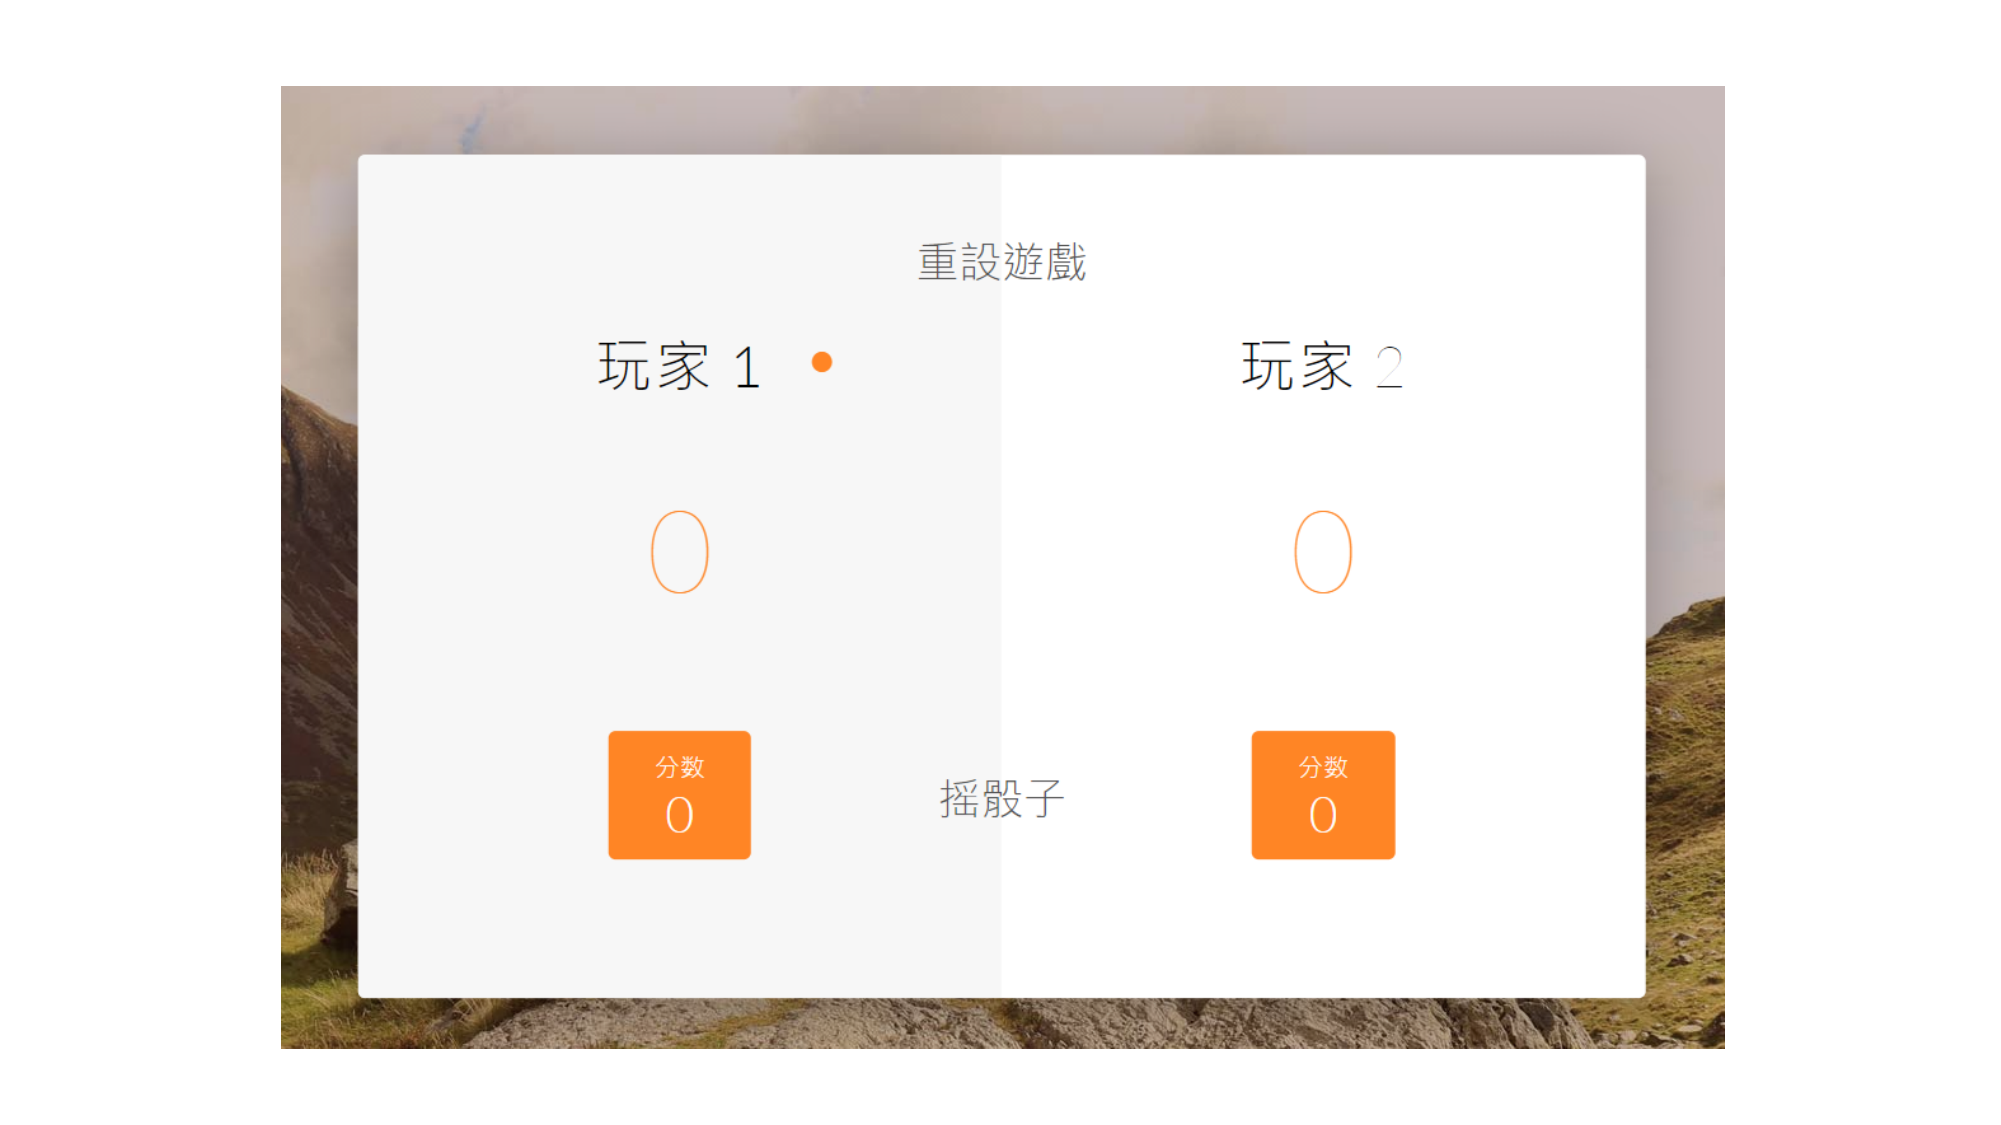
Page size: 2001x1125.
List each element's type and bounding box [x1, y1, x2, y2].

picture [281, 86, 1725, 1049]
